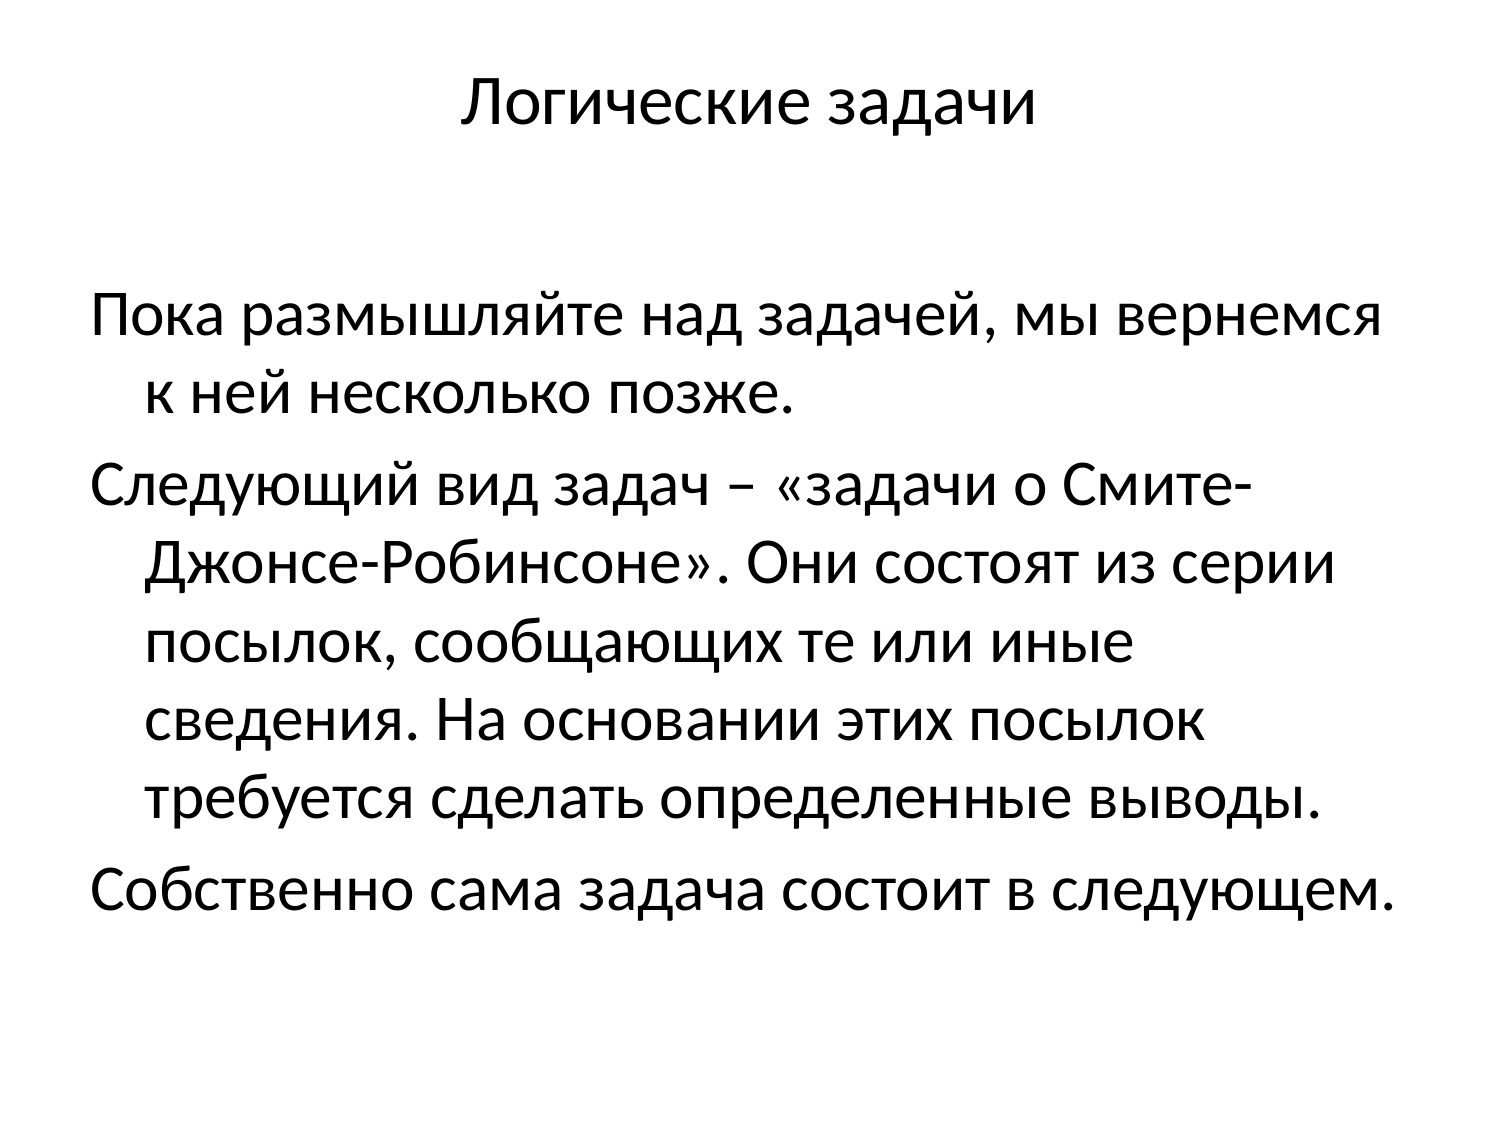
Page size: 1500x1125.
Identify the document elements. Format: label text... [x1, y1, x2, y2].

list Пока размышляйте над задачей, мы вернемся к ней несколько позже. Следующий вид задач – «задачи о Смите-Джонсе-Робинсоне». Они состоят из серии посылок, сообщающих те или иные сведения. На основании этих посылок требуется сделать определенные выводы. Собственно сама задача состоит в следующем. [75, 262, 1425, 1005]
title Логические задачи [75, 45, 1425, 233]
